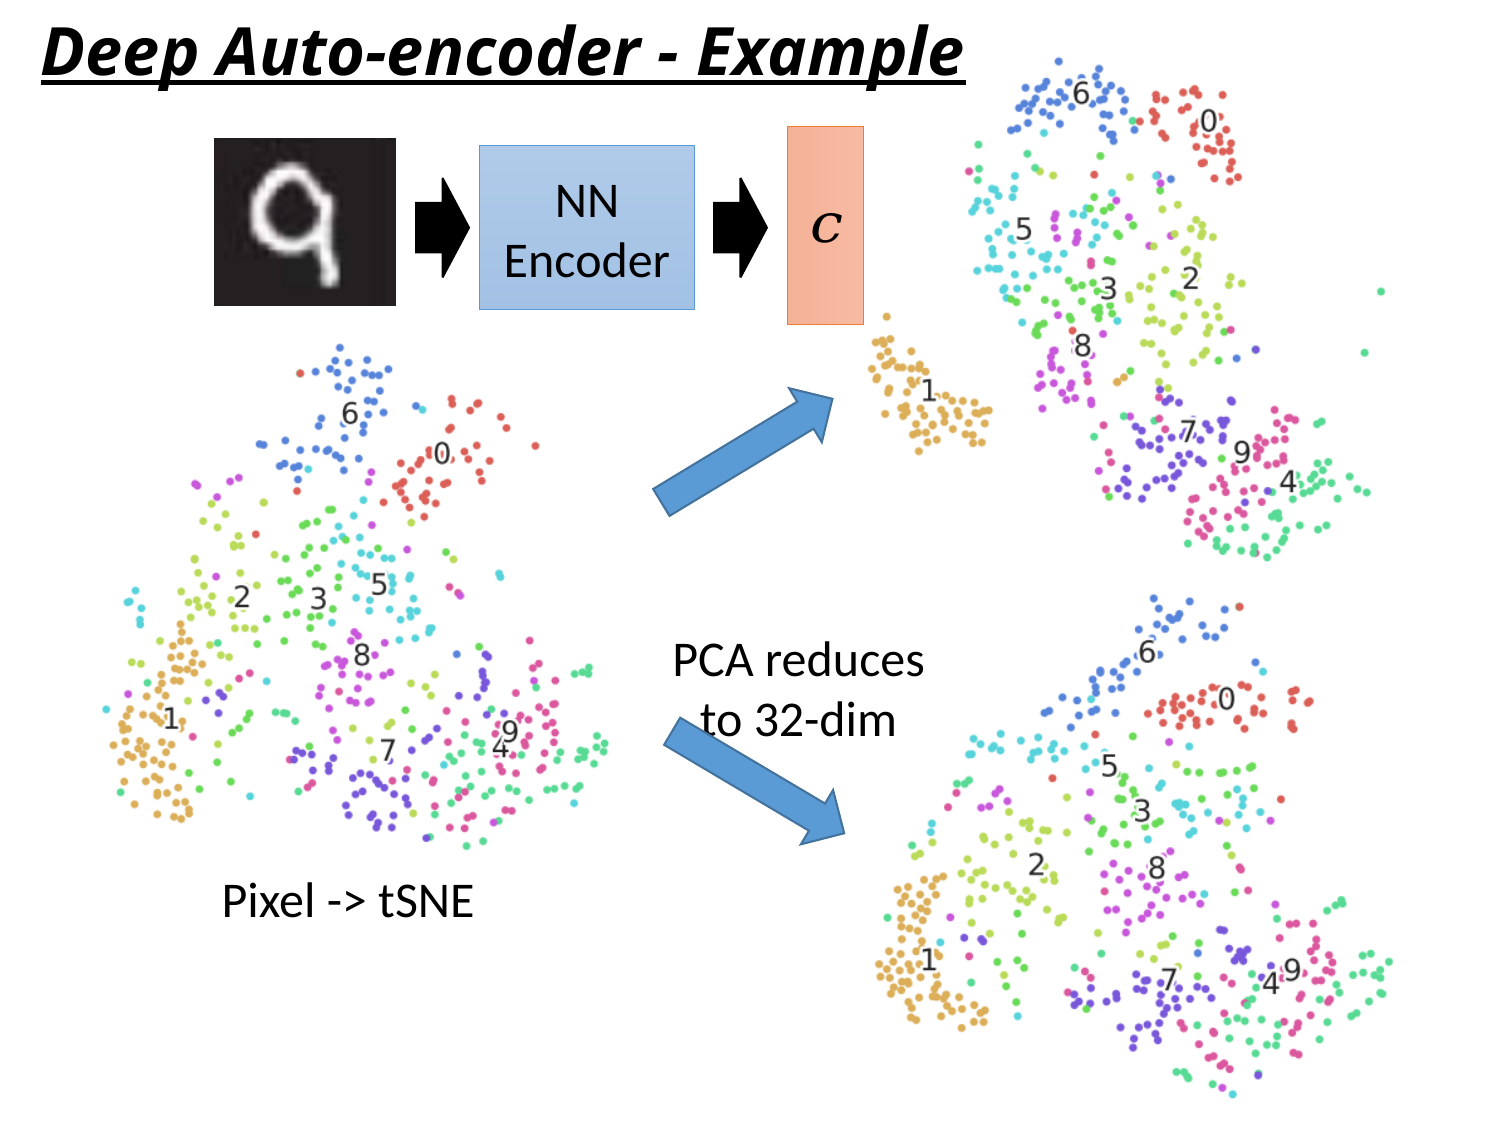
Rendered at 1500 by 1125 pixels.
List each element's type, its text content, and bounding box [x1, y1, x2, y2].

text_box [651, 405, 789, 518]
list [25, 315, 644, 907]
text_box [214, 126, 864, 325]
text_box Pixel -> tSNE [184, 907, 512, 935]
title Deep Auto-encoder - Example [25, 0, 1320, 163]
text_box [662, 716, 796, 825]
text_box PCA reduces to 32-dim [655, 619, 796, 755]
picture [789, 28, 1423, 1125]
